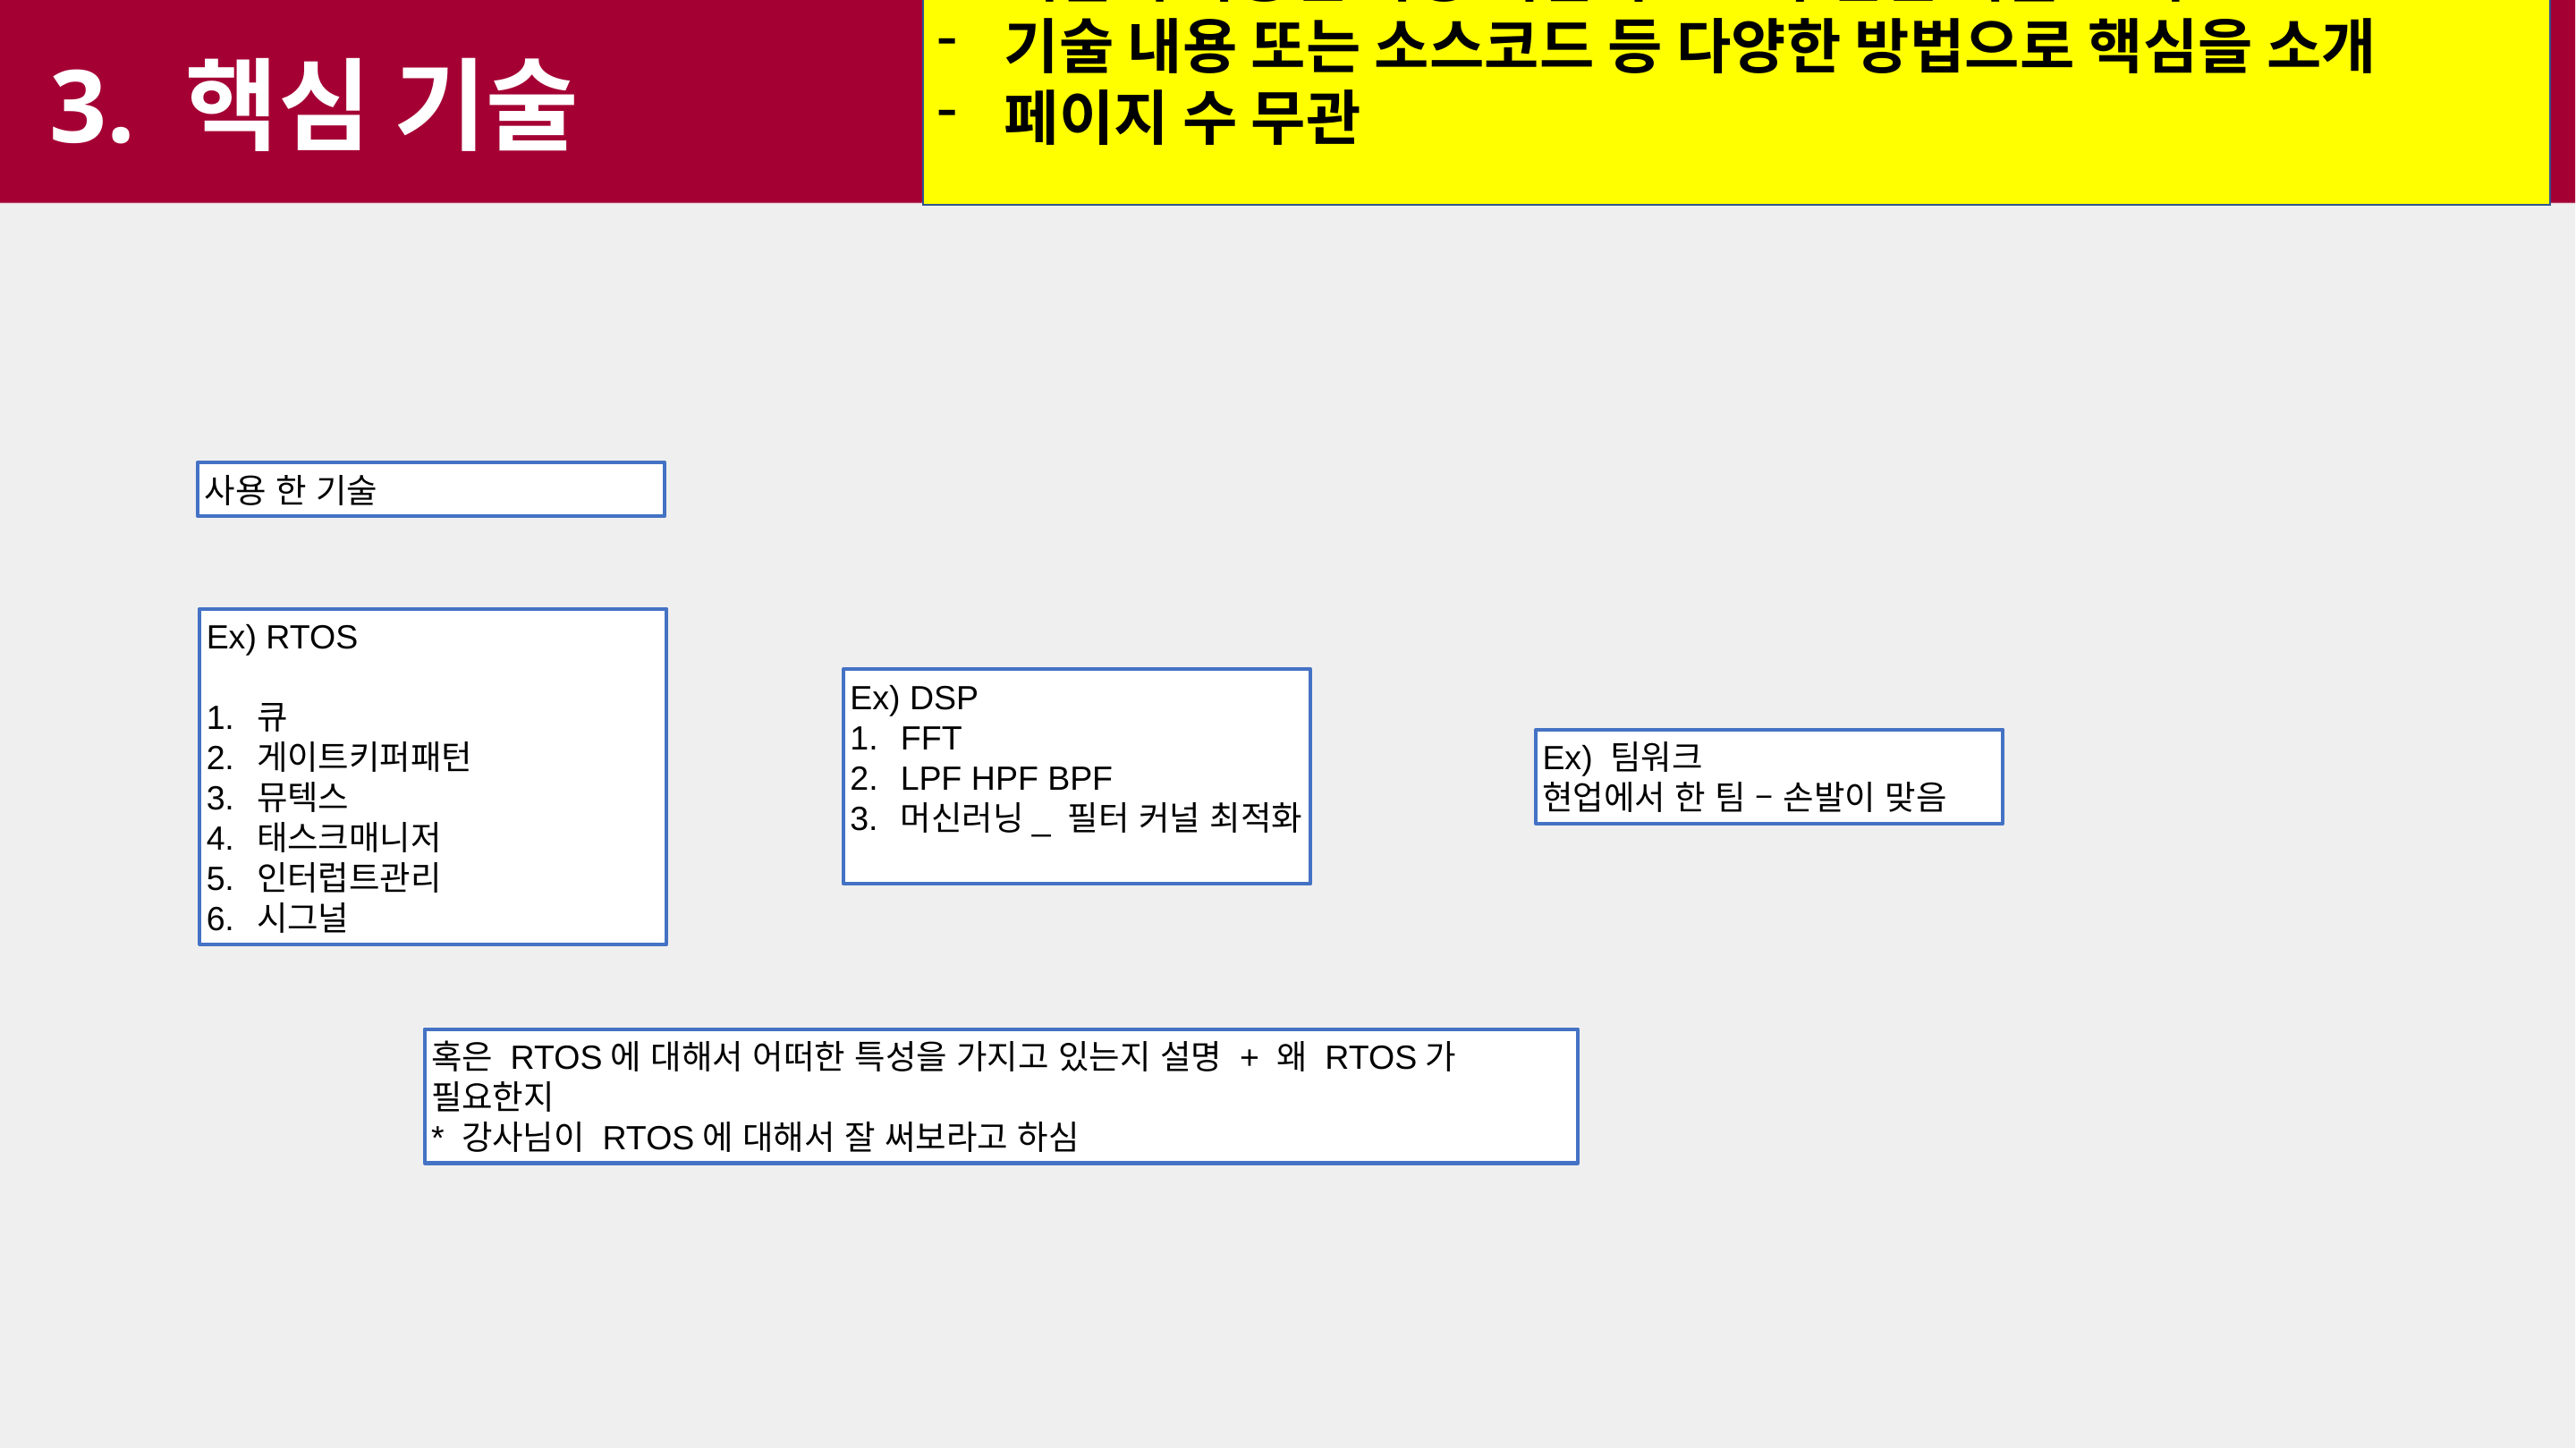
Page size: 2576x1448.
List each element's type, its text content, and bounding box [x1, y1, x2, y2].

text_box 3. 핵심 기술 [42, 35, 922, 170]
text_box Ex) 팀워크 현업에서 한 팀 – 손발이 맞음 [1536, 729, 2004, 824]
text_box 사용 한 기술 [197, 462, 665, 516]
text_box Ex) RTOS 큐 게이트키퍼패턴 뮤텍스 태스크매니저 인터럽트관리 시그널 [199, 608, 667, 944]
picture [0, 0, 2576, 1448]
text_box 혹은 RTOS에 대해서 어떠한 특성을 가지고 있는지 설명 + 왜 RTOS가 필요한지 * 강사님이 RTOS에 대해서 잘 써보라고 하심 [424, 1029, 1578, 1164]
text_box Ex) DSP FFT LPF HPF BPF 머신러닝_ 필터 커널 최적화 [843, 669, 1311, 885]
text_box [922, 0, 2551, 206]
